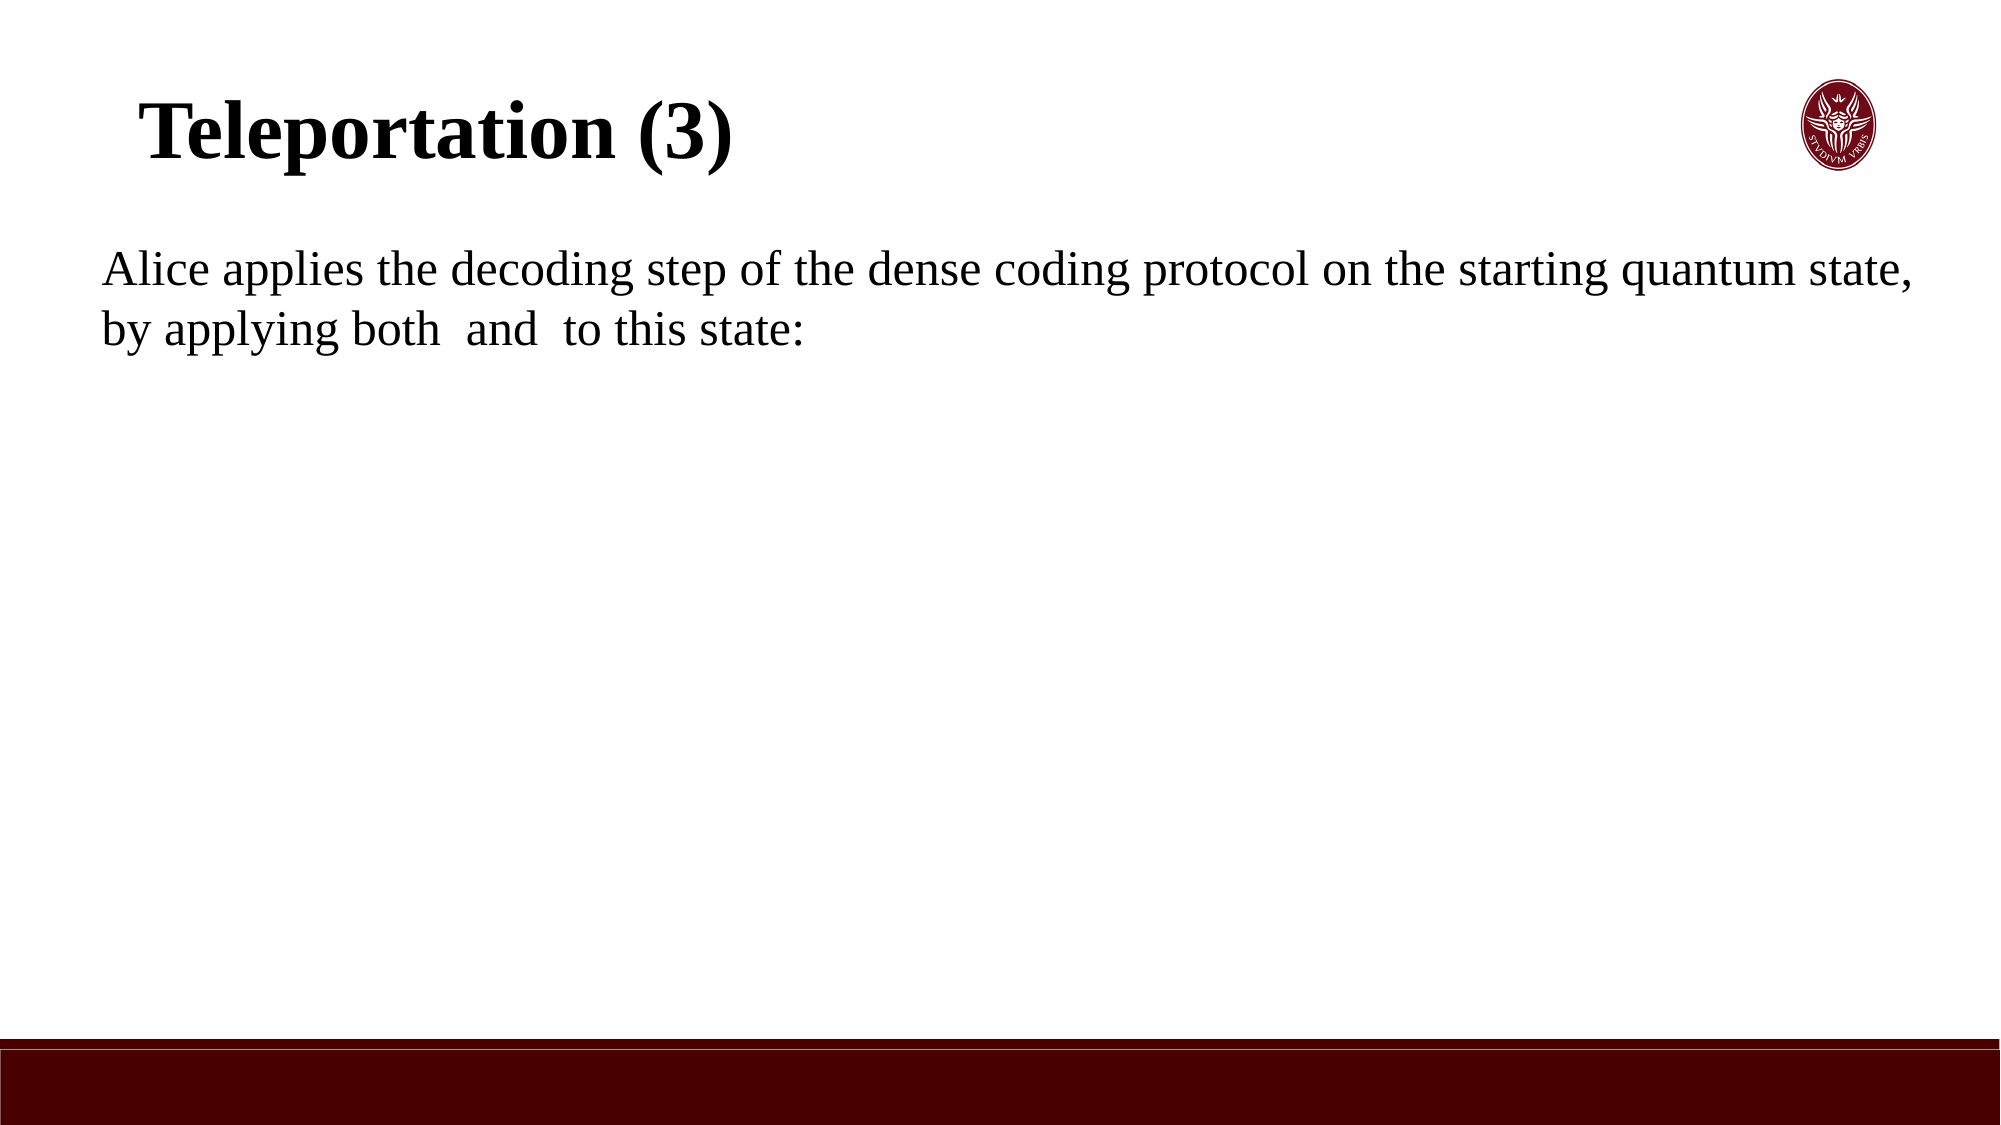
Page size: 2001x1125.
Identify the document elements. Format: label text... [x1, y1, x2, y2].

picture [1776, 67, 1895, 185]
text_box Teleportation (3) [123, 68, 1707, 184]
